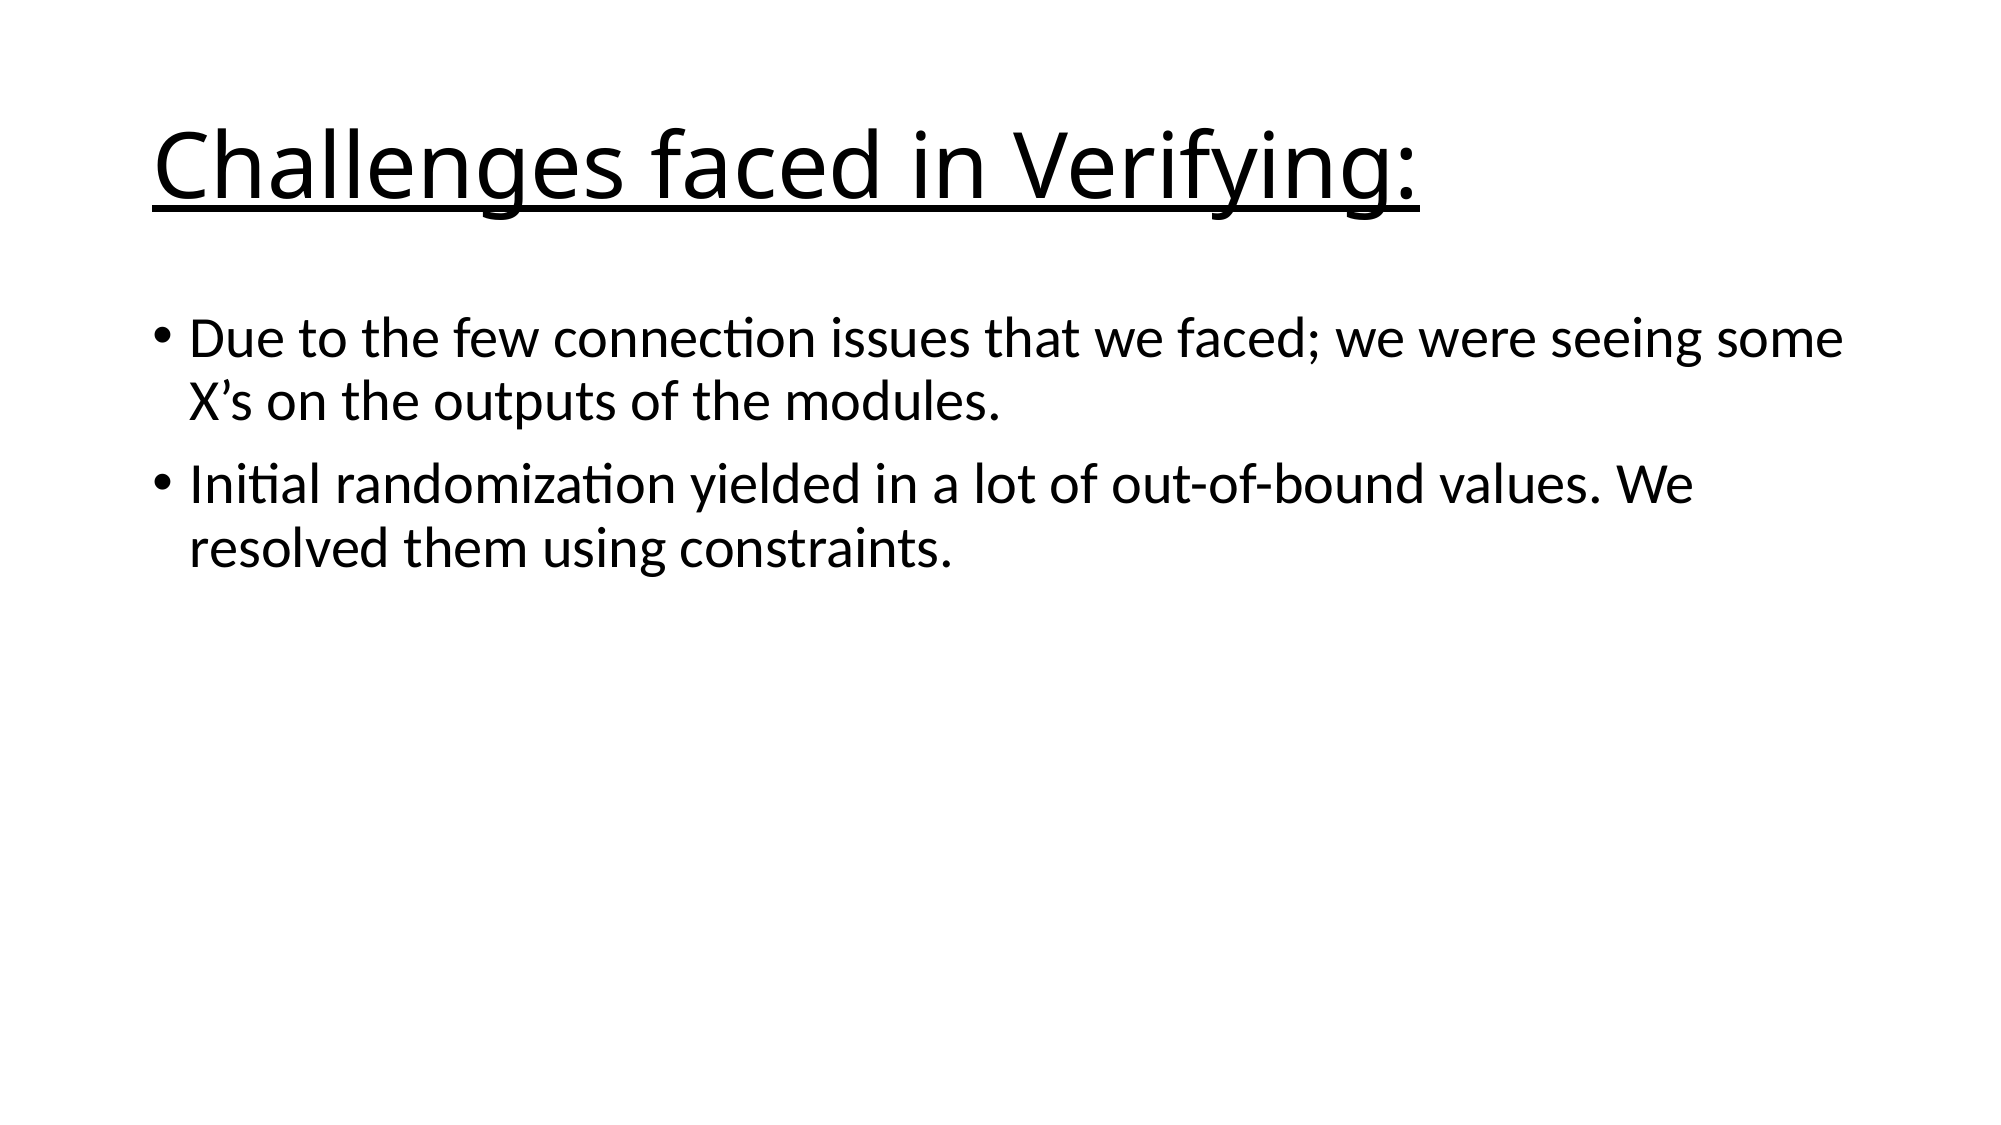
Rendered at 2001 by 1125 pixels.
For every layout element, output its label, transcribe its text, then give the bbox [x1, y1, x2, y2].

title Challenges faced in Verifying: [137, 59, 1863, 278]
list Due to the few connection issues that we faced; we were seeing some X’s on the outputs of the modules. Initial randomization yielded in a lot of out-of-bound values. We resolved them using constraints. [137, 299, 1863, 1014]
